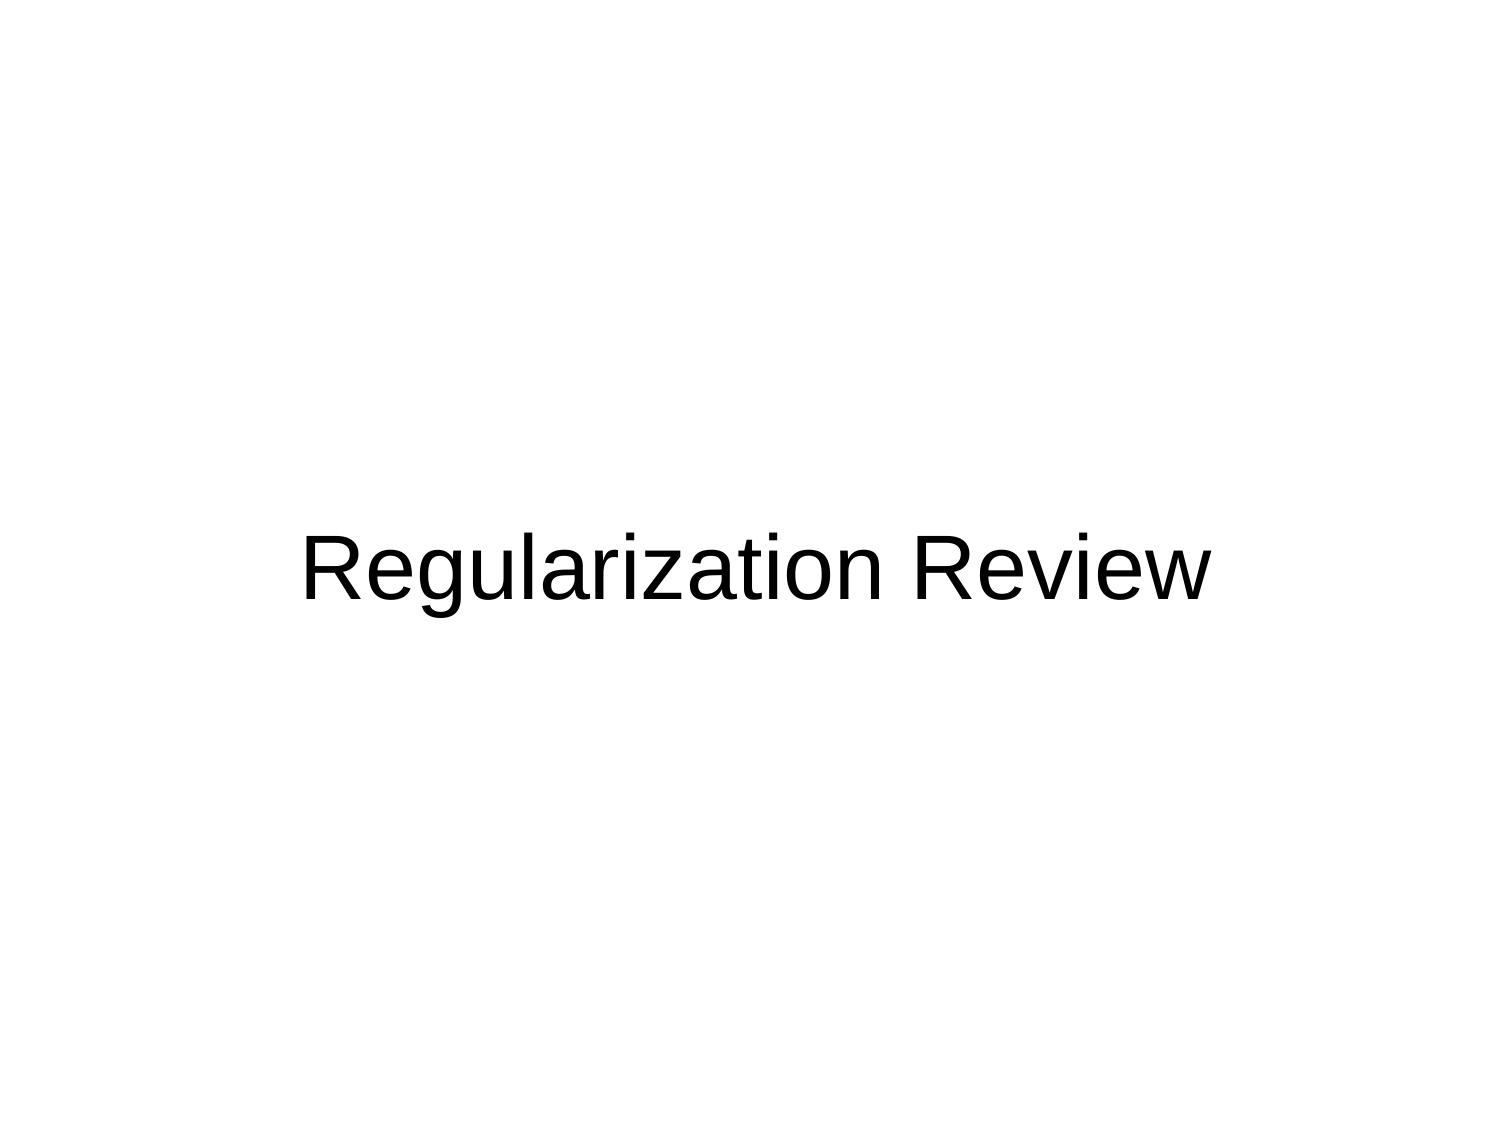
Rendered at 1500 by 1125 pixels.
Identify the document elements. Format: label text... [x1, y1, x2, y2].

title Regularization Review [93, 468, 1444, 657]
